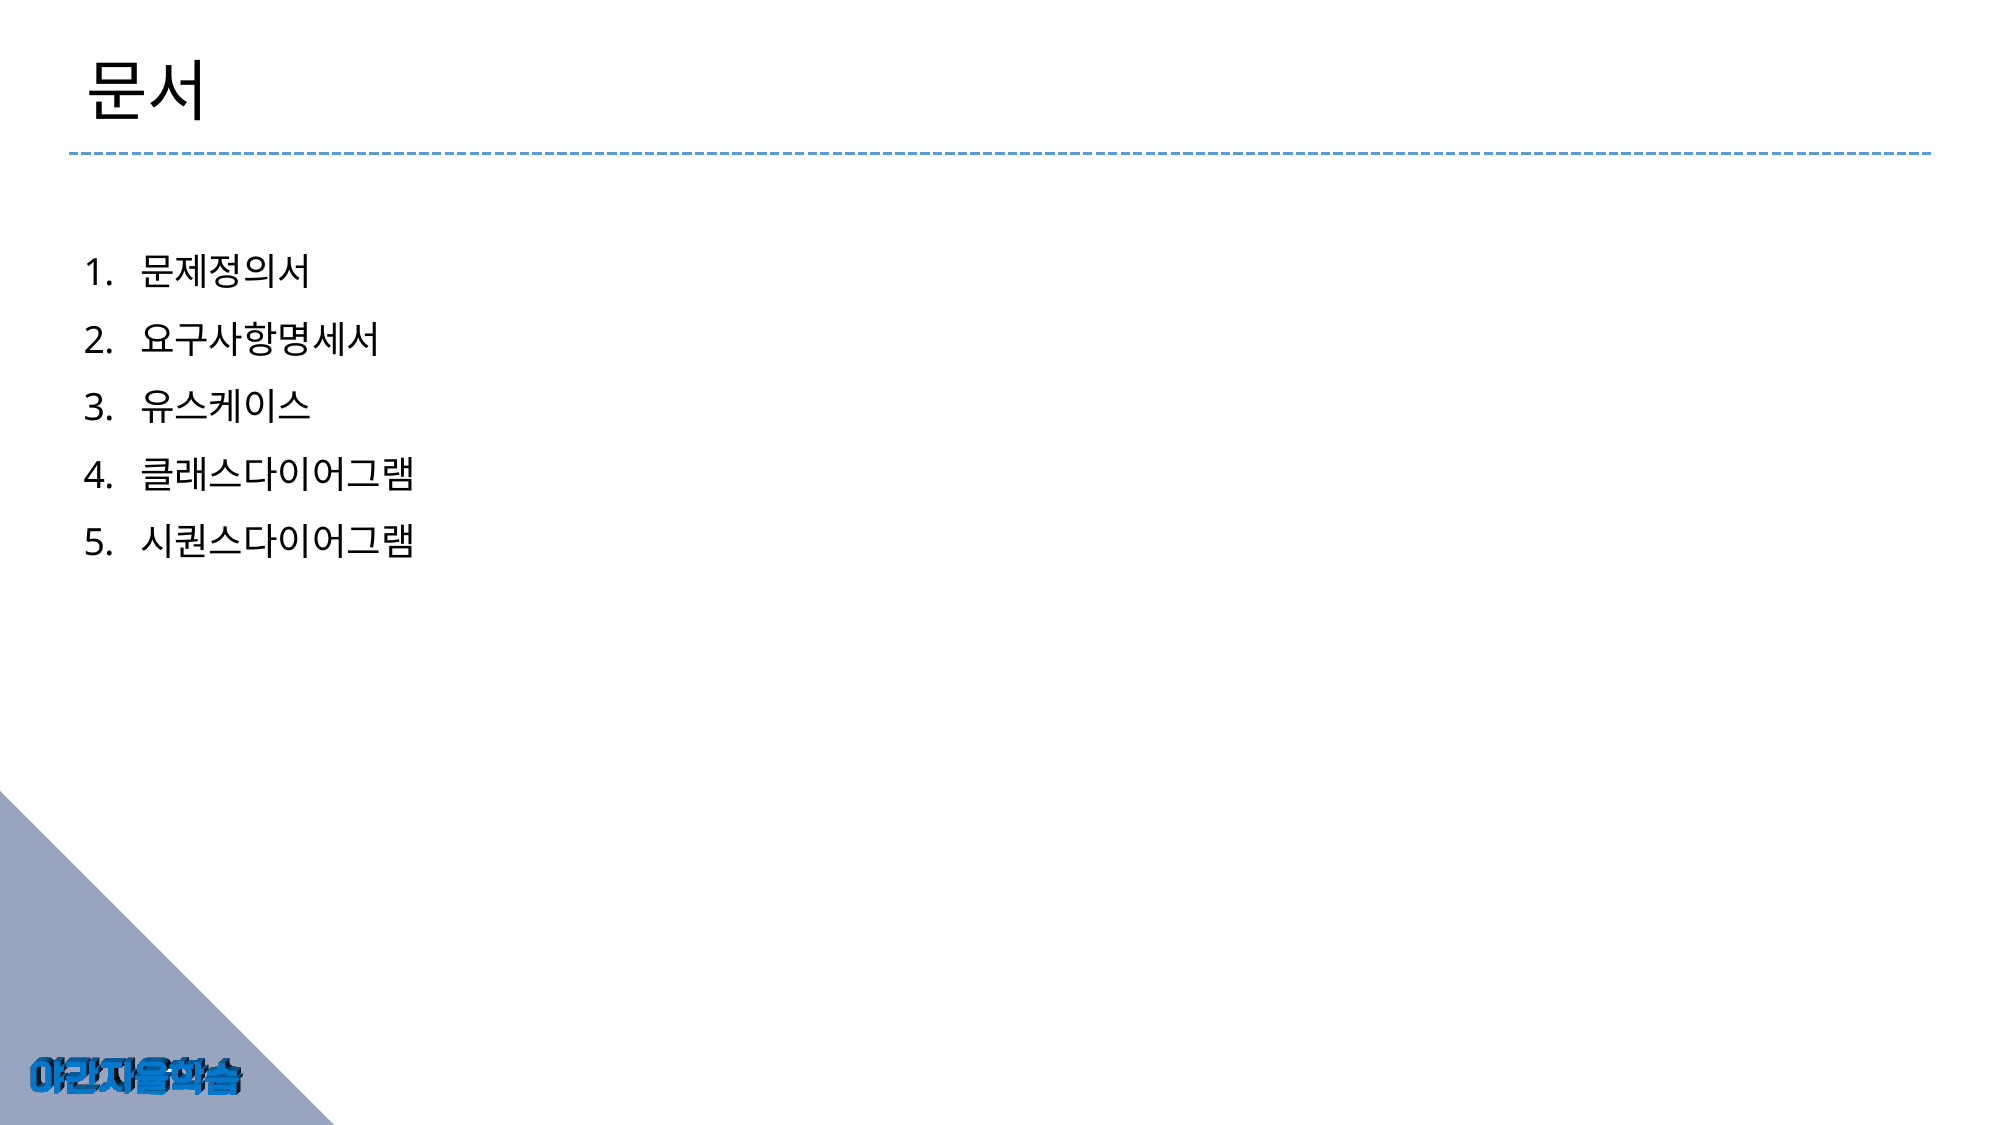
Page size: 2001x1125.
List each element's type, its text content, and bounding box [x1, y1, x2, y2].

text_box 문서 [71, 41, 225, 137]
text_box 문제정의서 요구사항명세서 유스케이스 클래스다이어그램 시퀀스다이어그램 [68, 218, 585, 571]
picture [24, 1048, 251, 1103]
